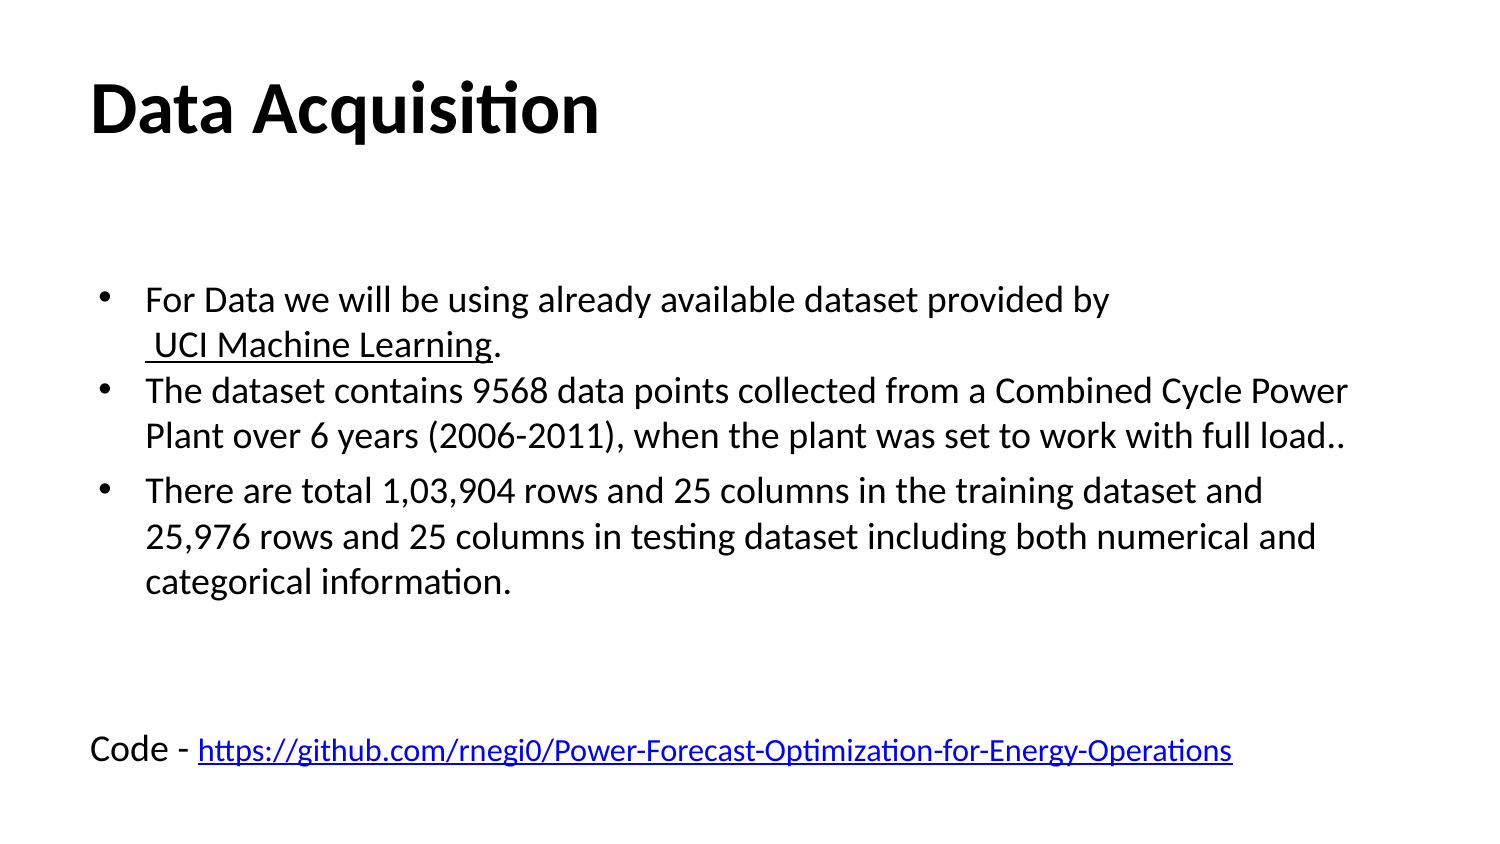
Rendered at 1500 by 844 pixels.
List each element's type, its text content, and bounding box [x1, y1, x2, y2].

list For Data we will be using already available dataset provided by UCI Machine Learning. The dataset contains 9568 data points collected from a Combined Cycle Power Plant over 6 years (2006-2011), when the plant was set to work with full load.. There are total 1,03,904 rows and 25 columns in the training dataset and 25,976 rows and 25 columns in testing dataset including both numerical and categorical information. Code - https://github.com/rnegi0/Power-Forecast-Optimization-for-Energy-Operations [75, 266, 1366, 824]
title Data Acquisition [75, 33, 1425, 175]
